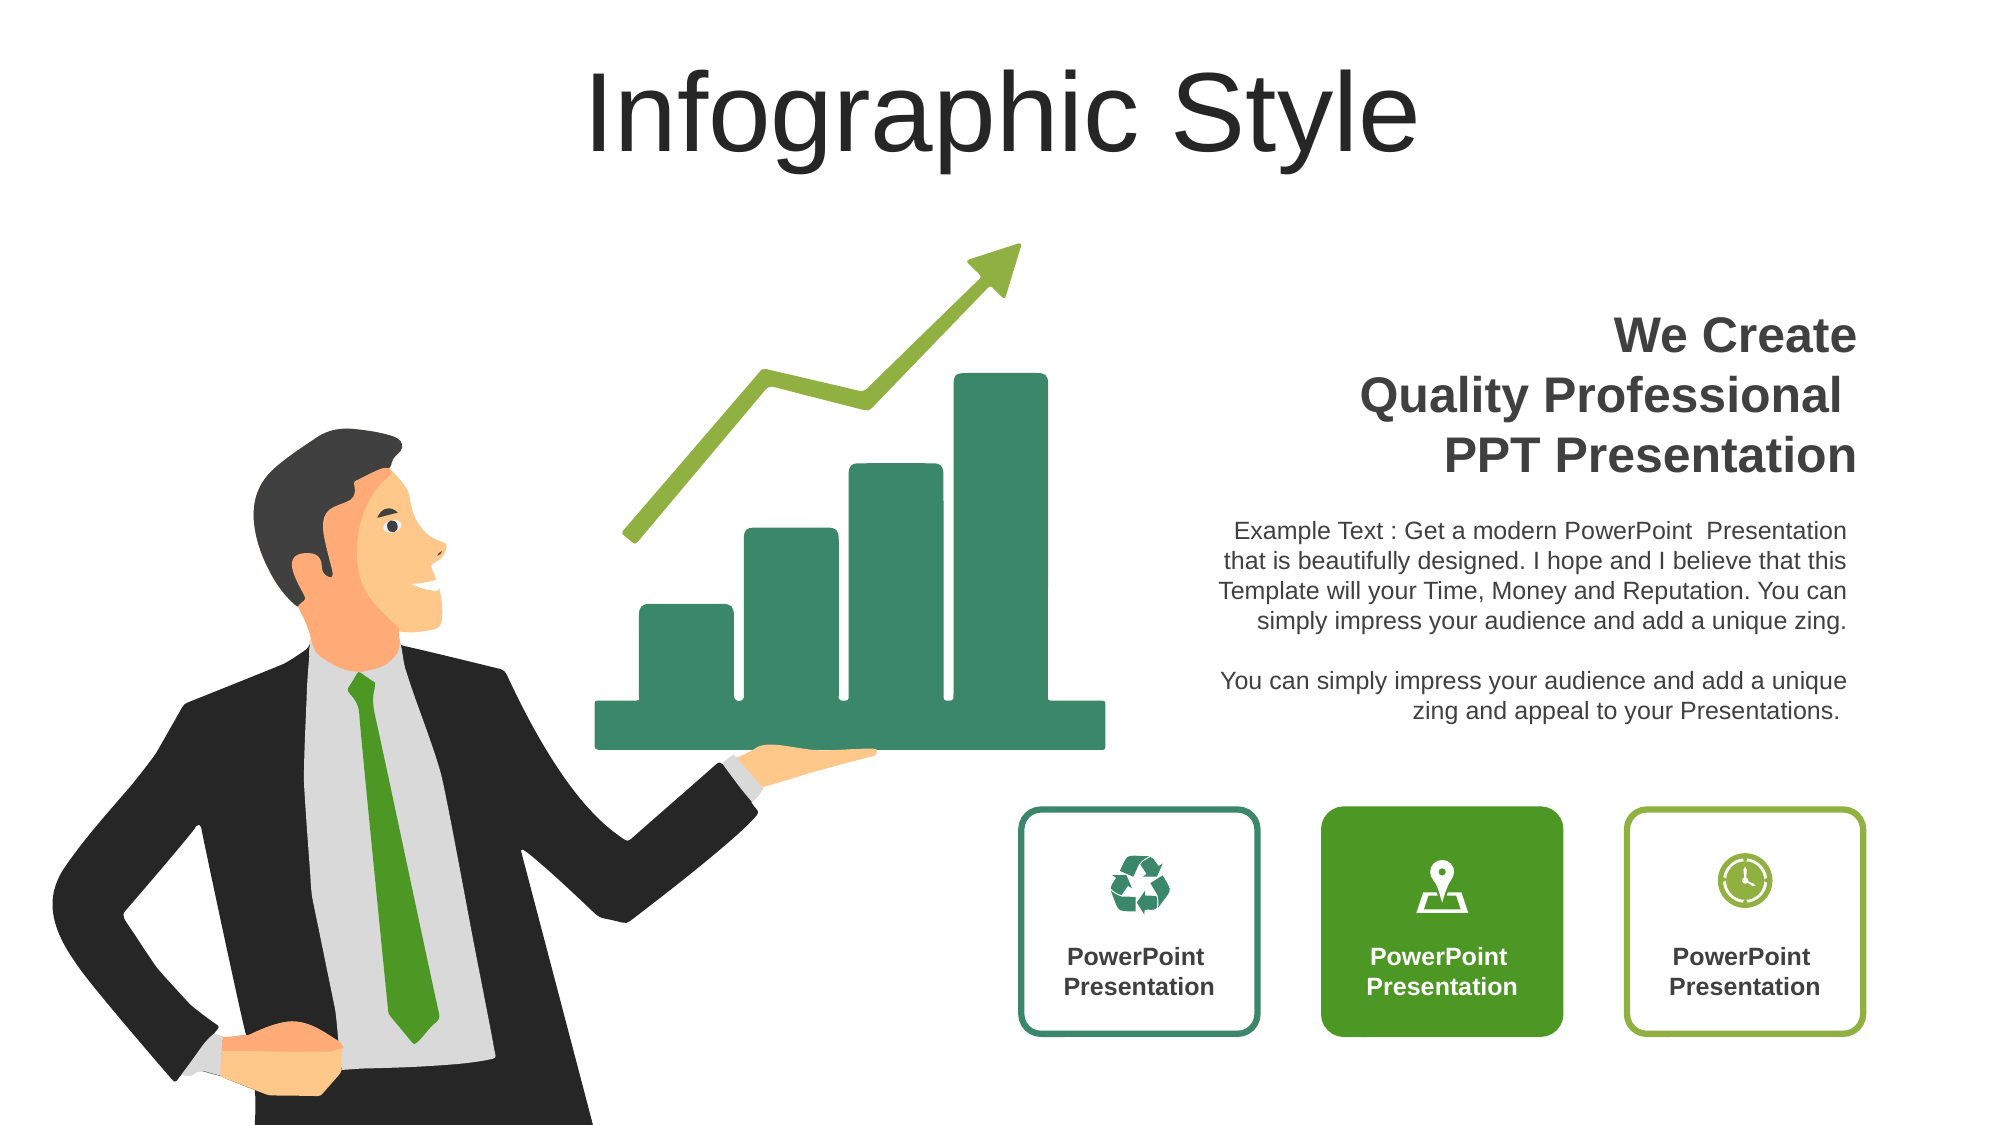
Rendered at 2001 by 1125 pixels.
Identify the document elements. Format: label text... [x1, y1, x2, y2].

text_box [711, 243, 1022, 428]
text_box [1414, 858, 1470, 914]
text_box PowerPoint Presentation [1044, 933, 1235, 1008]
text_box [1323, 808, 1562, 1035]
text_box [877, 372, 1106, 751]
list Infographic Style [53, 55, 1952, 175]
text_box We Create Quality Professional PPT Presentation [1195, 302, 1864, 483]
text_box PowerPoint Presentation [1347, 933, 1538, 1008]
text_box Example Text : Get a modern PowerPoint Presentation that is beautifully designed. I hope and I believe that this Template will your Time, Money and Reputation. You can simply impress your audience and add a unique zing. You can simply impress your audience and add a unique zing and appeal to your Presentations. [1195, 507, 1864, 732]
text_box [52, 428, 877, 1125]
text_box PowerPoint Presentation [1649, 933, 1841, 1008]
text_box [1716, 852, 1774, 910]
text_box [1020, 808, 1259, 1035]
text_box [1625, 808, 1865, 1035]
text_box [1108, 854, 1171, 919]
